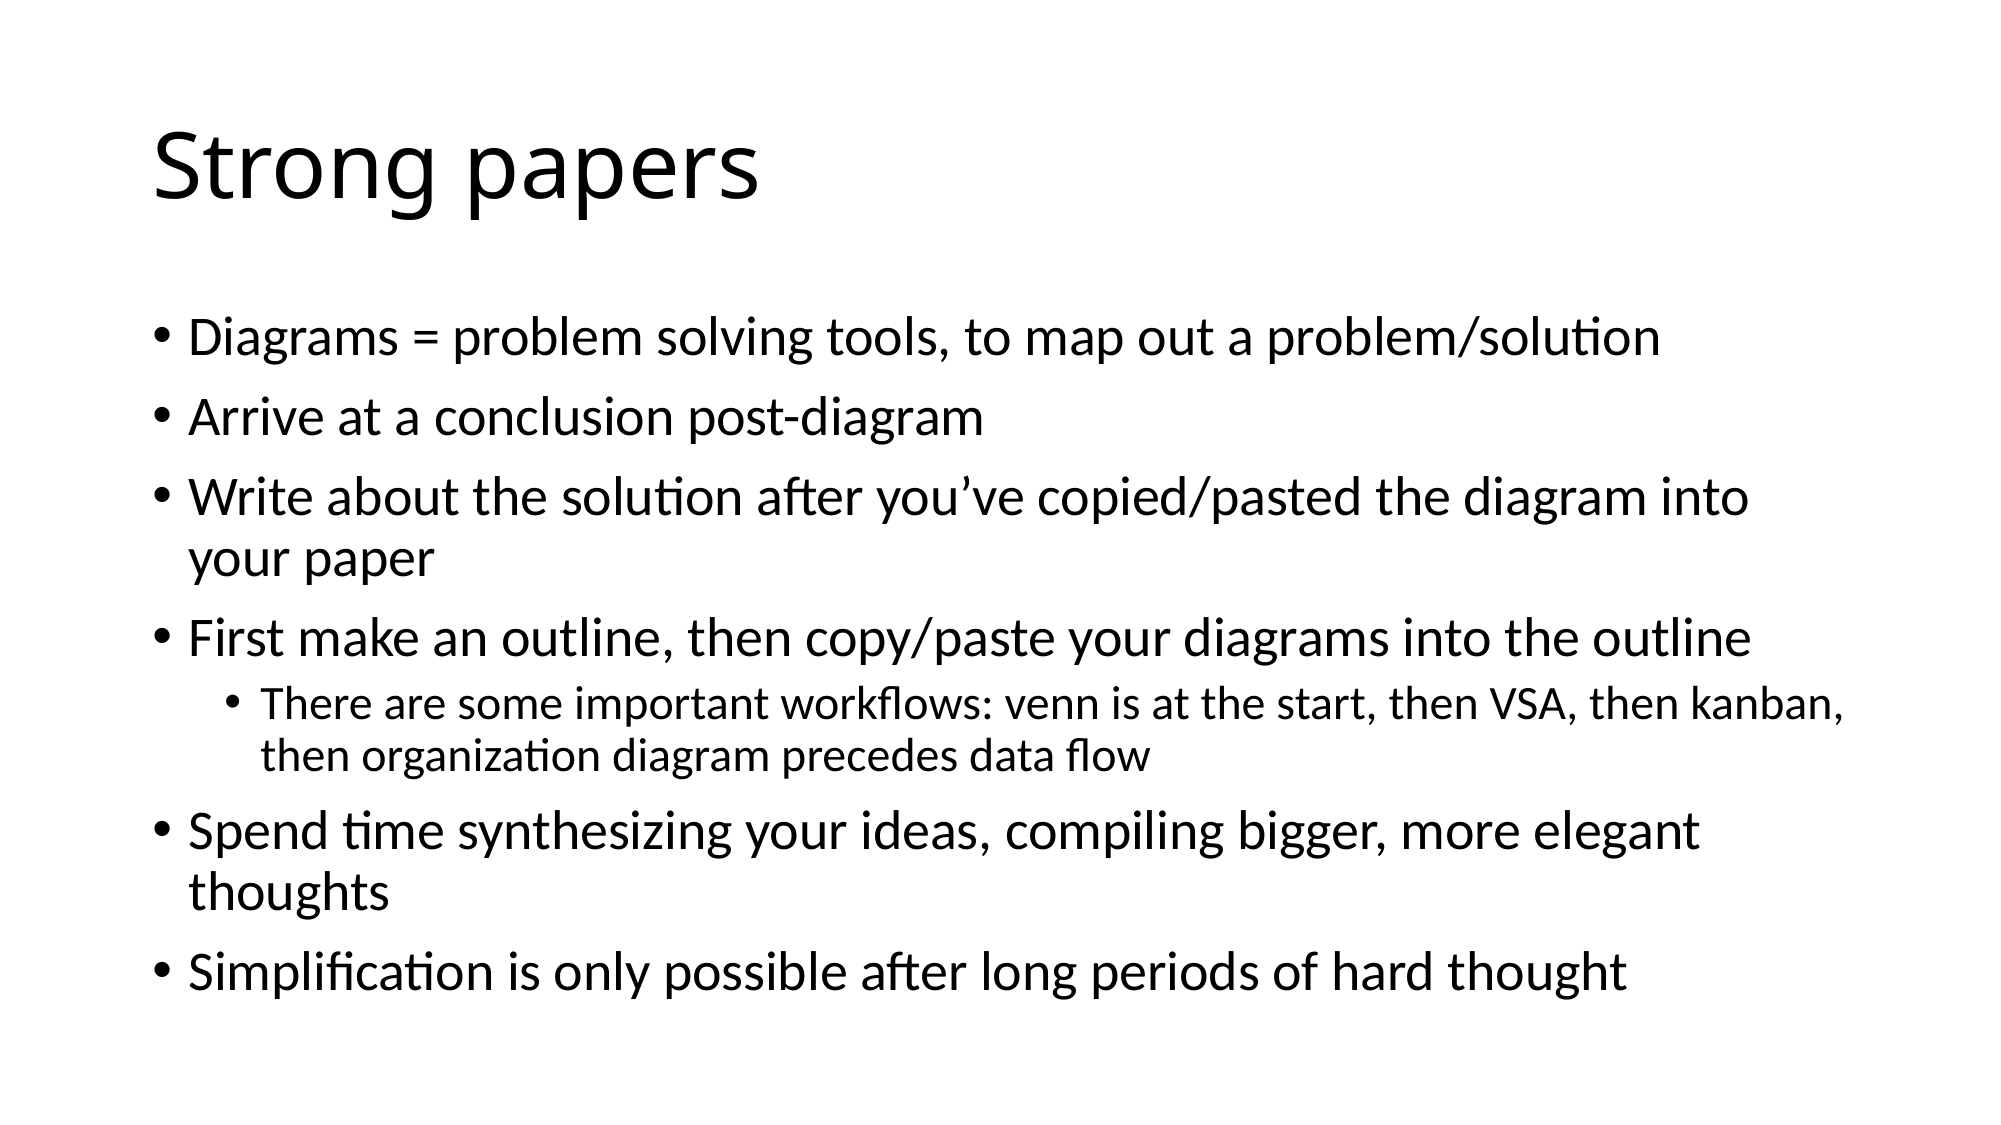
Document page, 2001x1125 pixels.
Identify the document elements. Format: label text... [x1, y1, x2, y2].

list Diagrams = problem solving tools, to map out a problem/solution Arrive at a conclusion post-diagram Write about the solution after you’ve copied/pasted the diagram into your paper First make an outline, then copy/paste your diagrams into the outline There are some important workflows: venn is at the start, then VSA, then kanban, then organization diagram precedes data flow Spend time synthesizing your ideas, compiling bigger, more elegant thoughts Simplification is only possible after long periods of hard thought [137, 299, 1863, 1014]
title Strong papers [137, 59, 1863, 278]
